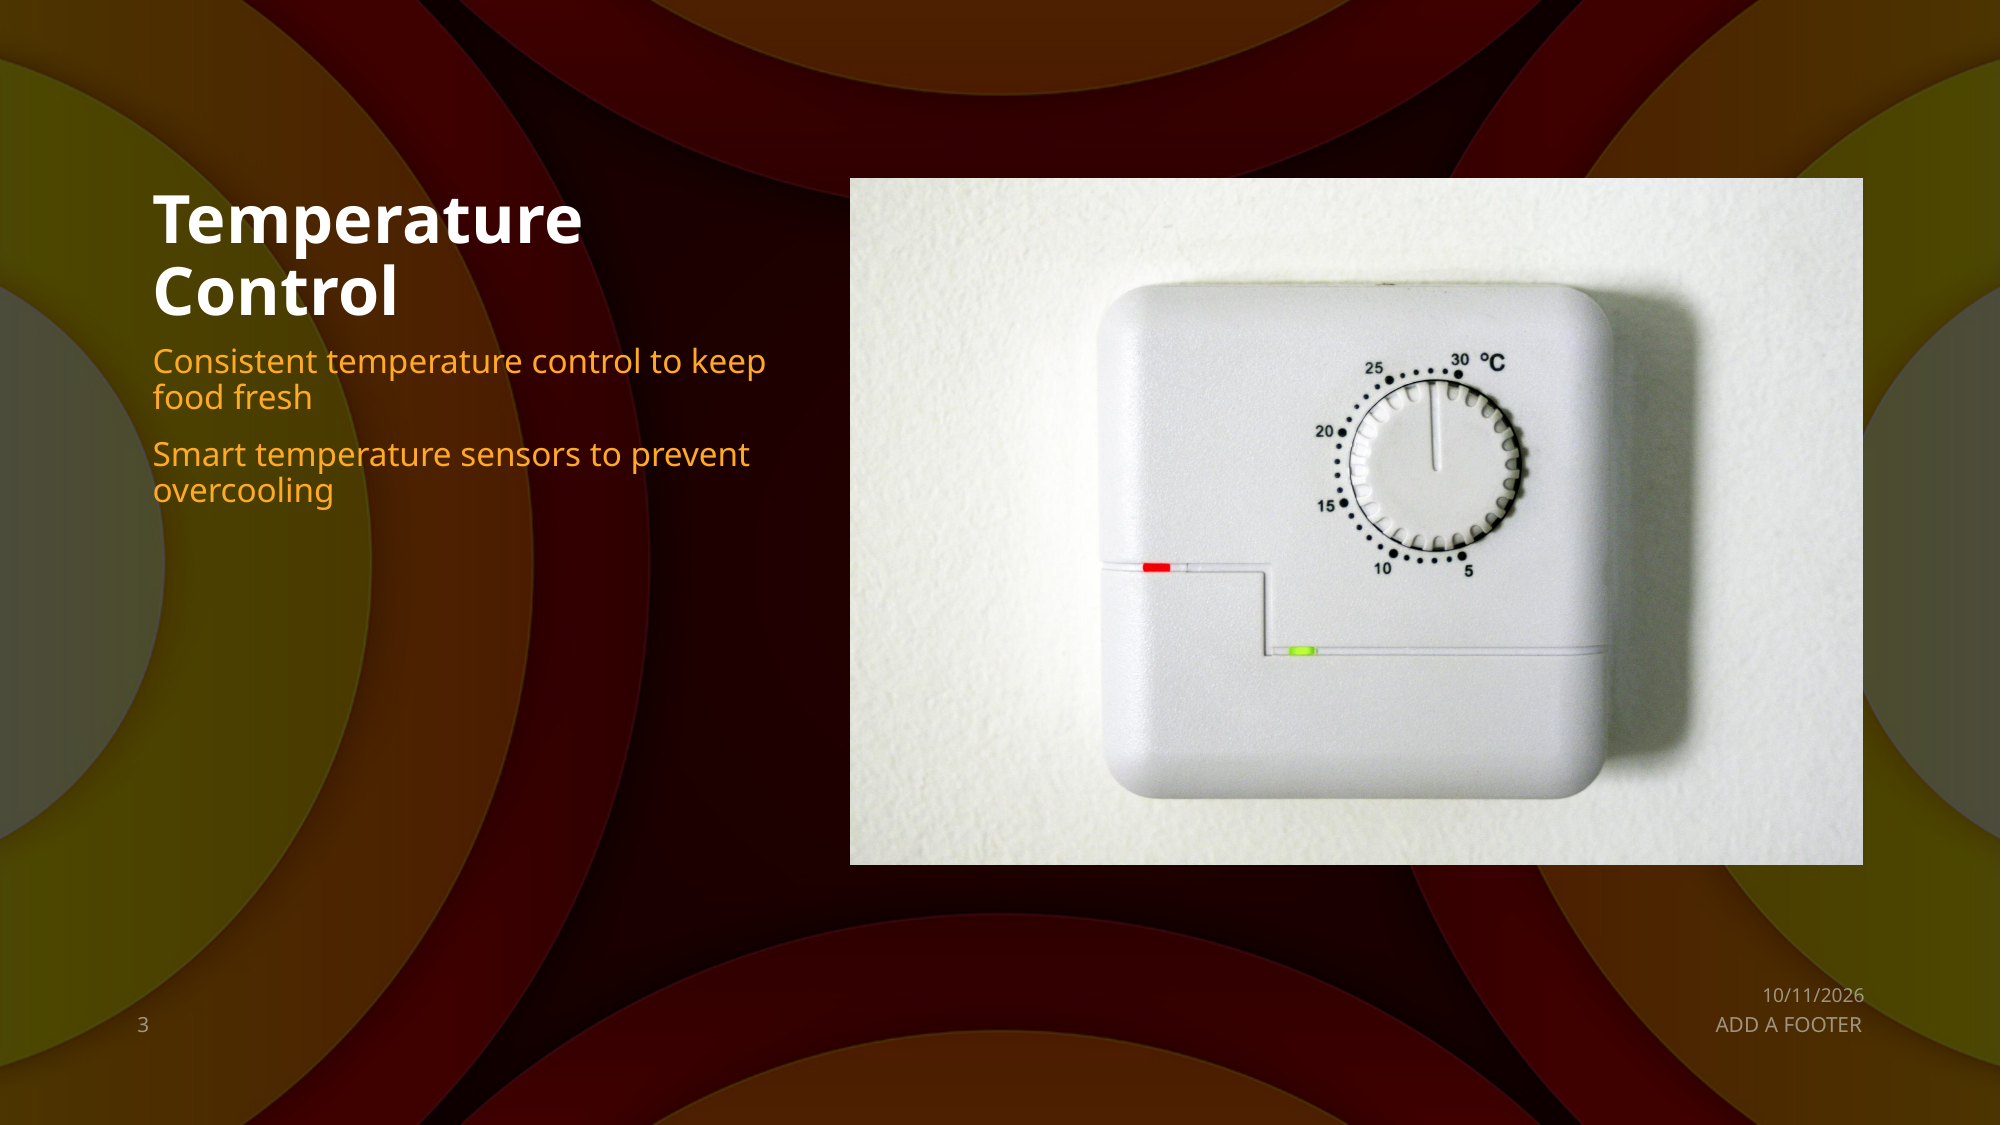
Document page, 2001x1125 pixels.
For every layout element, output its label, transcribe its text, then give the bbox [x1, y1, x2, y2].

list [850, 178, 1863, 865]
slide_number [1412, 983, 1863, 1008]
title Temperature Control [137, 75, 783, 337]
list Consistent temperature control to keep food fresh Smart temperature sensors to prevent overcooling [137, 337, 783, 963]
picture [0, 0, 2000, 1125]
footer ADD A FOOTER [1187, 1011, 1863, 1044]
slide_number 3 [137, 1009, 213, 1041]
